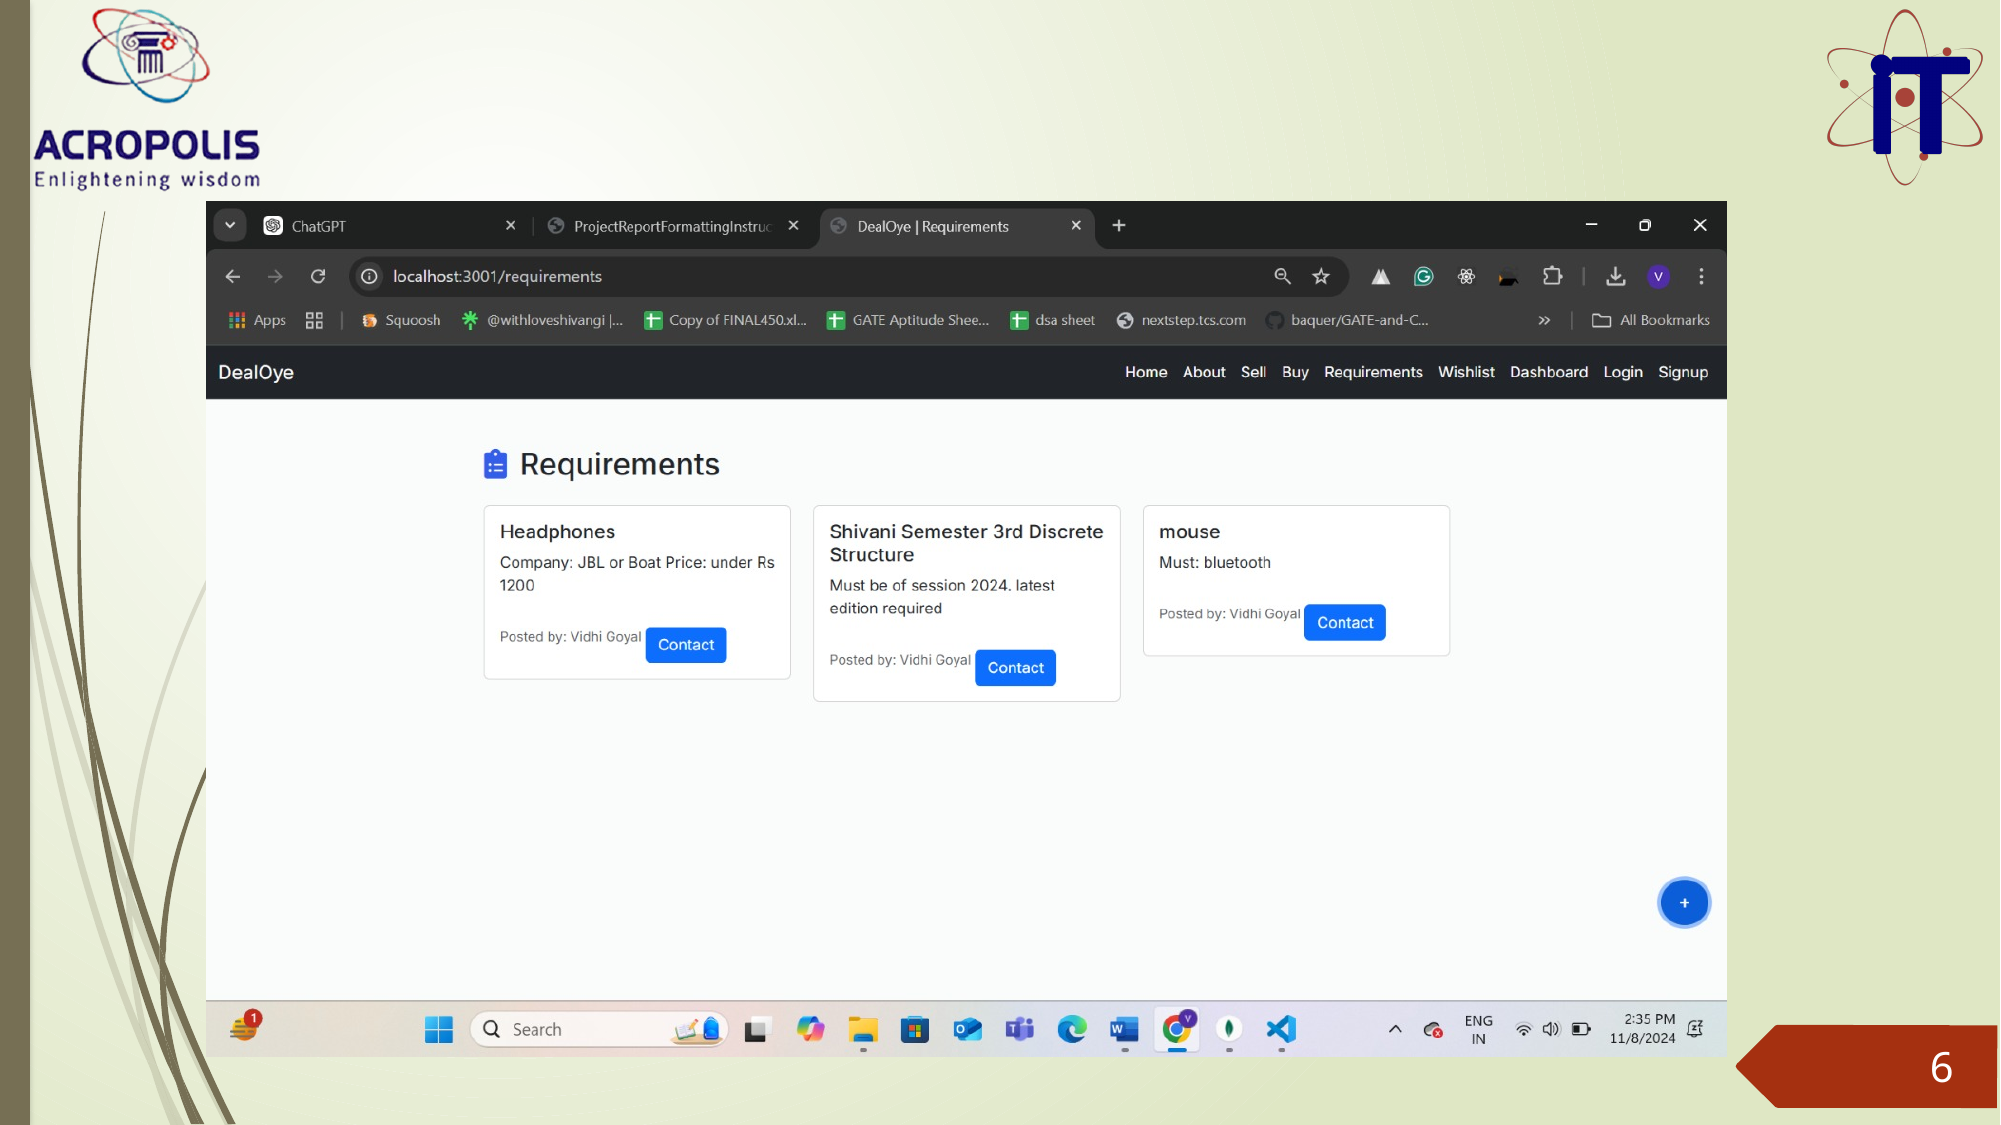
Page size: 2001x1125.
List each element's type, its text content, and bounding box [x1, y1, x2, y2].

picture [25, 0, 265, 204]
picture [1821, 0, 1989, 232]
slide_number 6 [1840, 1039, 1969, 1100]
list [206, 201, 1727, 1057]
